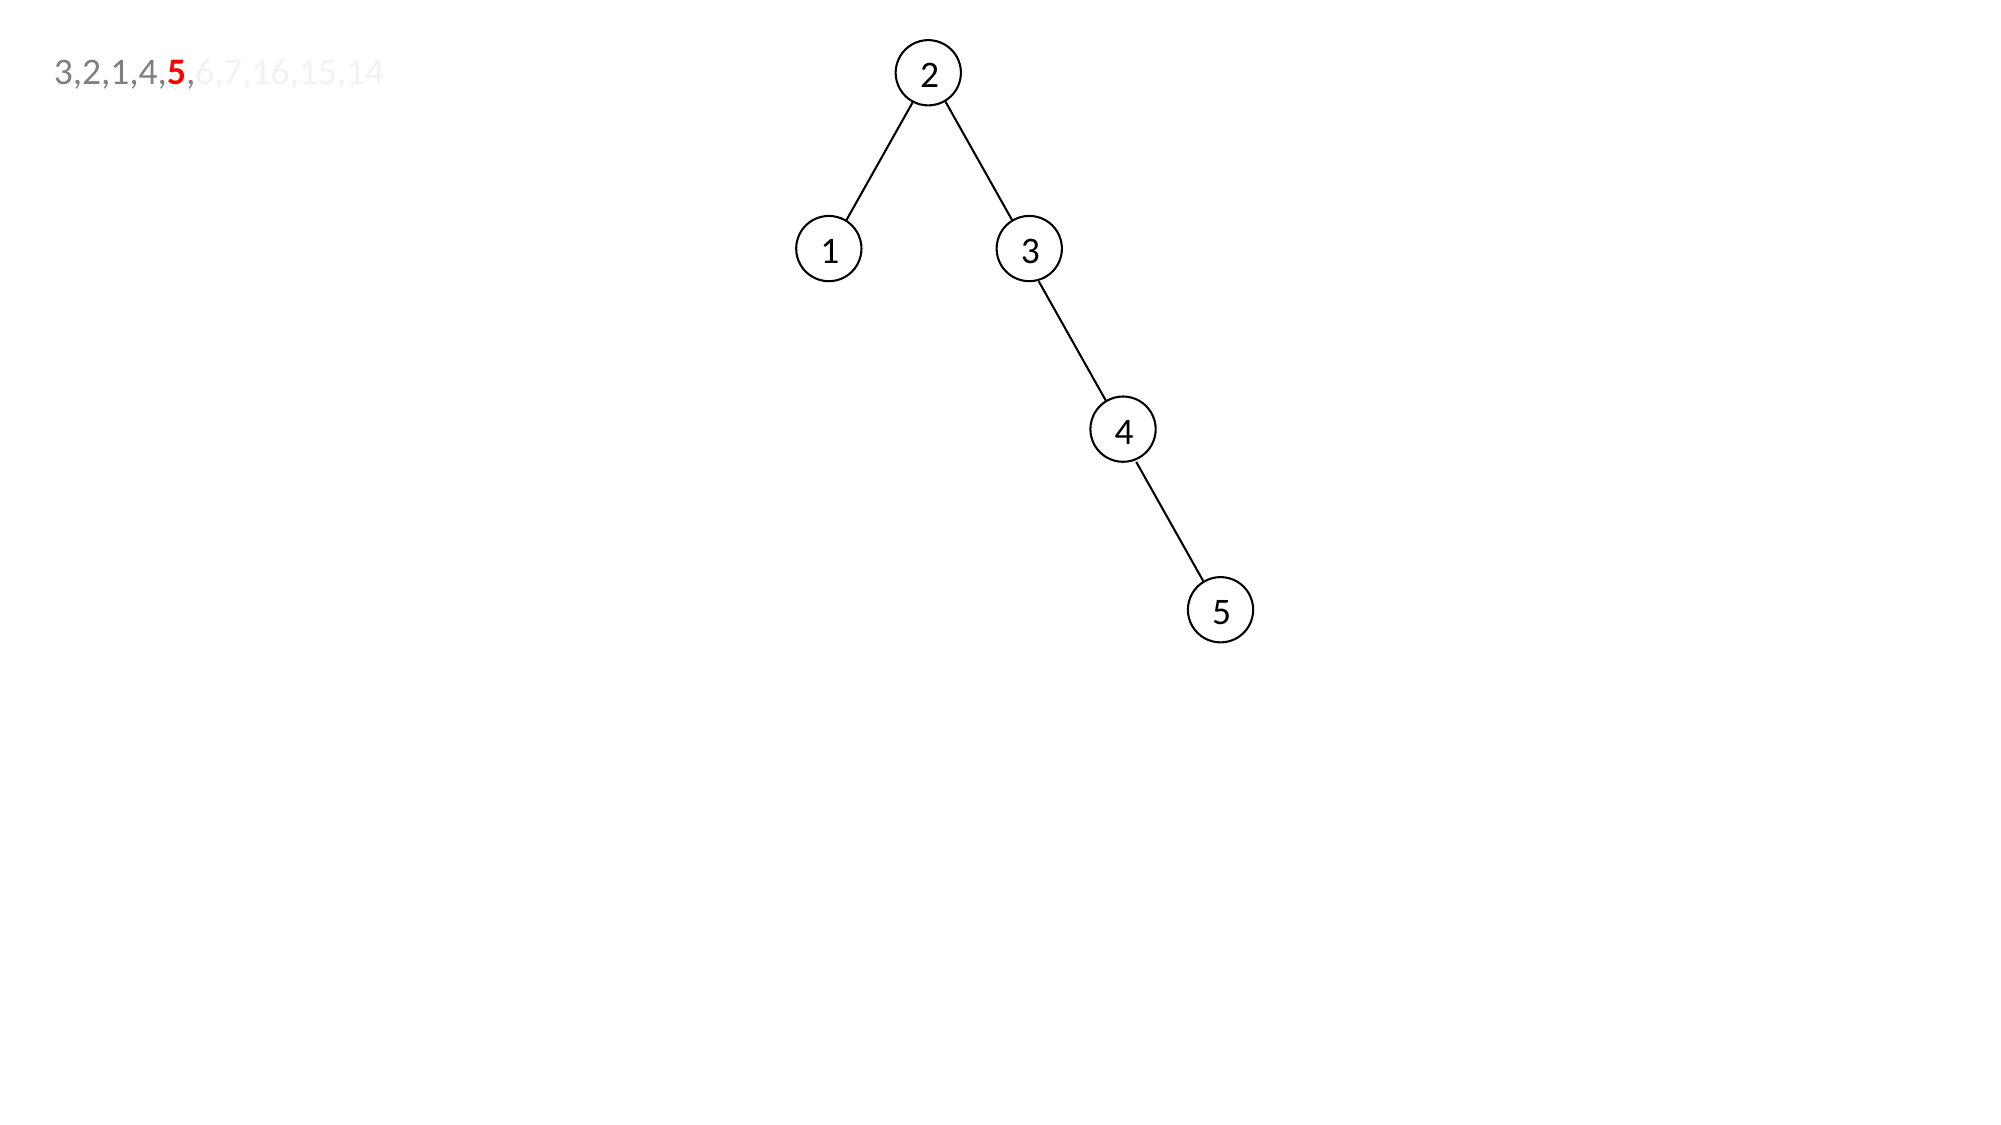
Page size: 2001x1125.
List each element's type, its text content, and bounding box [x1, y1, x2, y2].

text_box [1038, 281, 1156, 462]
text_box 2 [894, 39, 962, 107]
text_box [796, 100, 914, 282]
text_box 3,2,1,4,5,6,7,16,15,14 [39, 40, 419, 100]
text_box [1136, 461, 1254, 643]
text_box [944, 100, 1062, 282]
